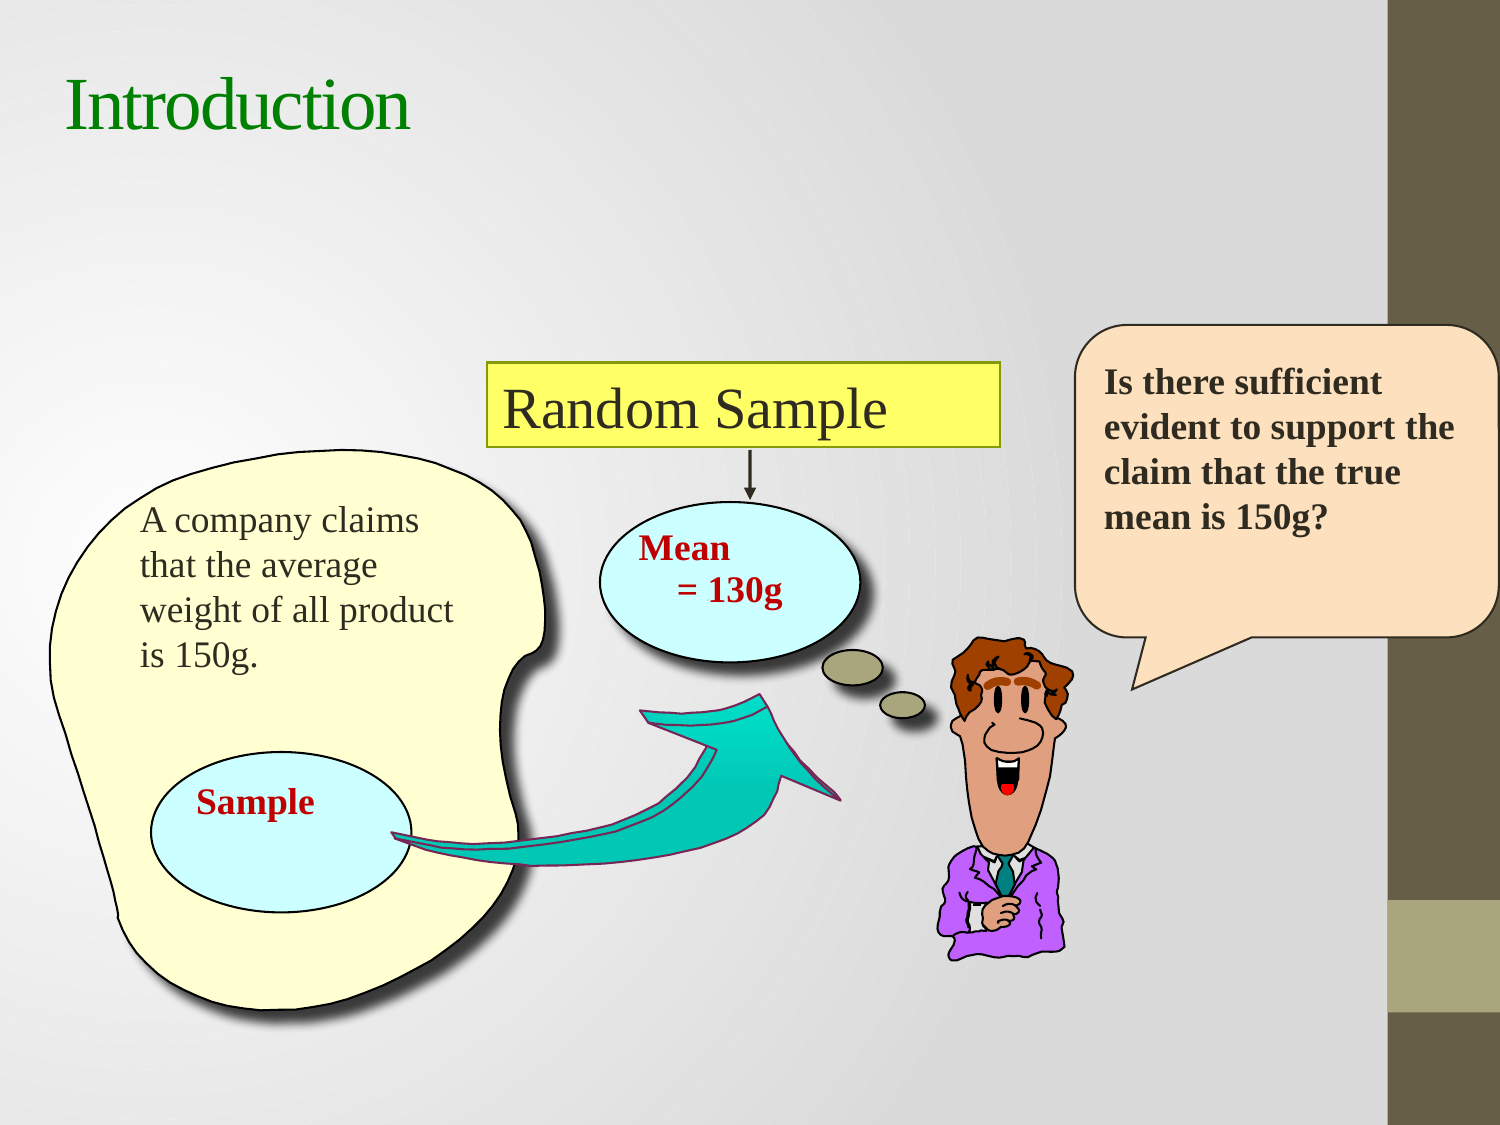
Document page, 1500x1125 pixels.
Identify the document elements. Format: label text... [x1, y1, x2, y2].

text_box [151, 781, 397, 913]
text_box A company claims that the average weight of all product is 150g. [125, 487, 477, 682]
text_box [880, 692, 925, 719]
text_box [199, 752, 364, 770]
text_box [936, 636, 1074, 962]
text_box Sample [181, 770, 384, 830]
text_box [743, 449, 757, 500]
text_box Introduction [49, 37, 1450, 162]
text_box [1074, 324, 1500, 638]
text_box [49, 449, 546, 1011]
text_box Random Sample [487, 362, 1000, 447]
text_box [386, 711, 839, 864]
text_box [599, 502, 861, 663]
text_box [822, 649, 883, 686]
